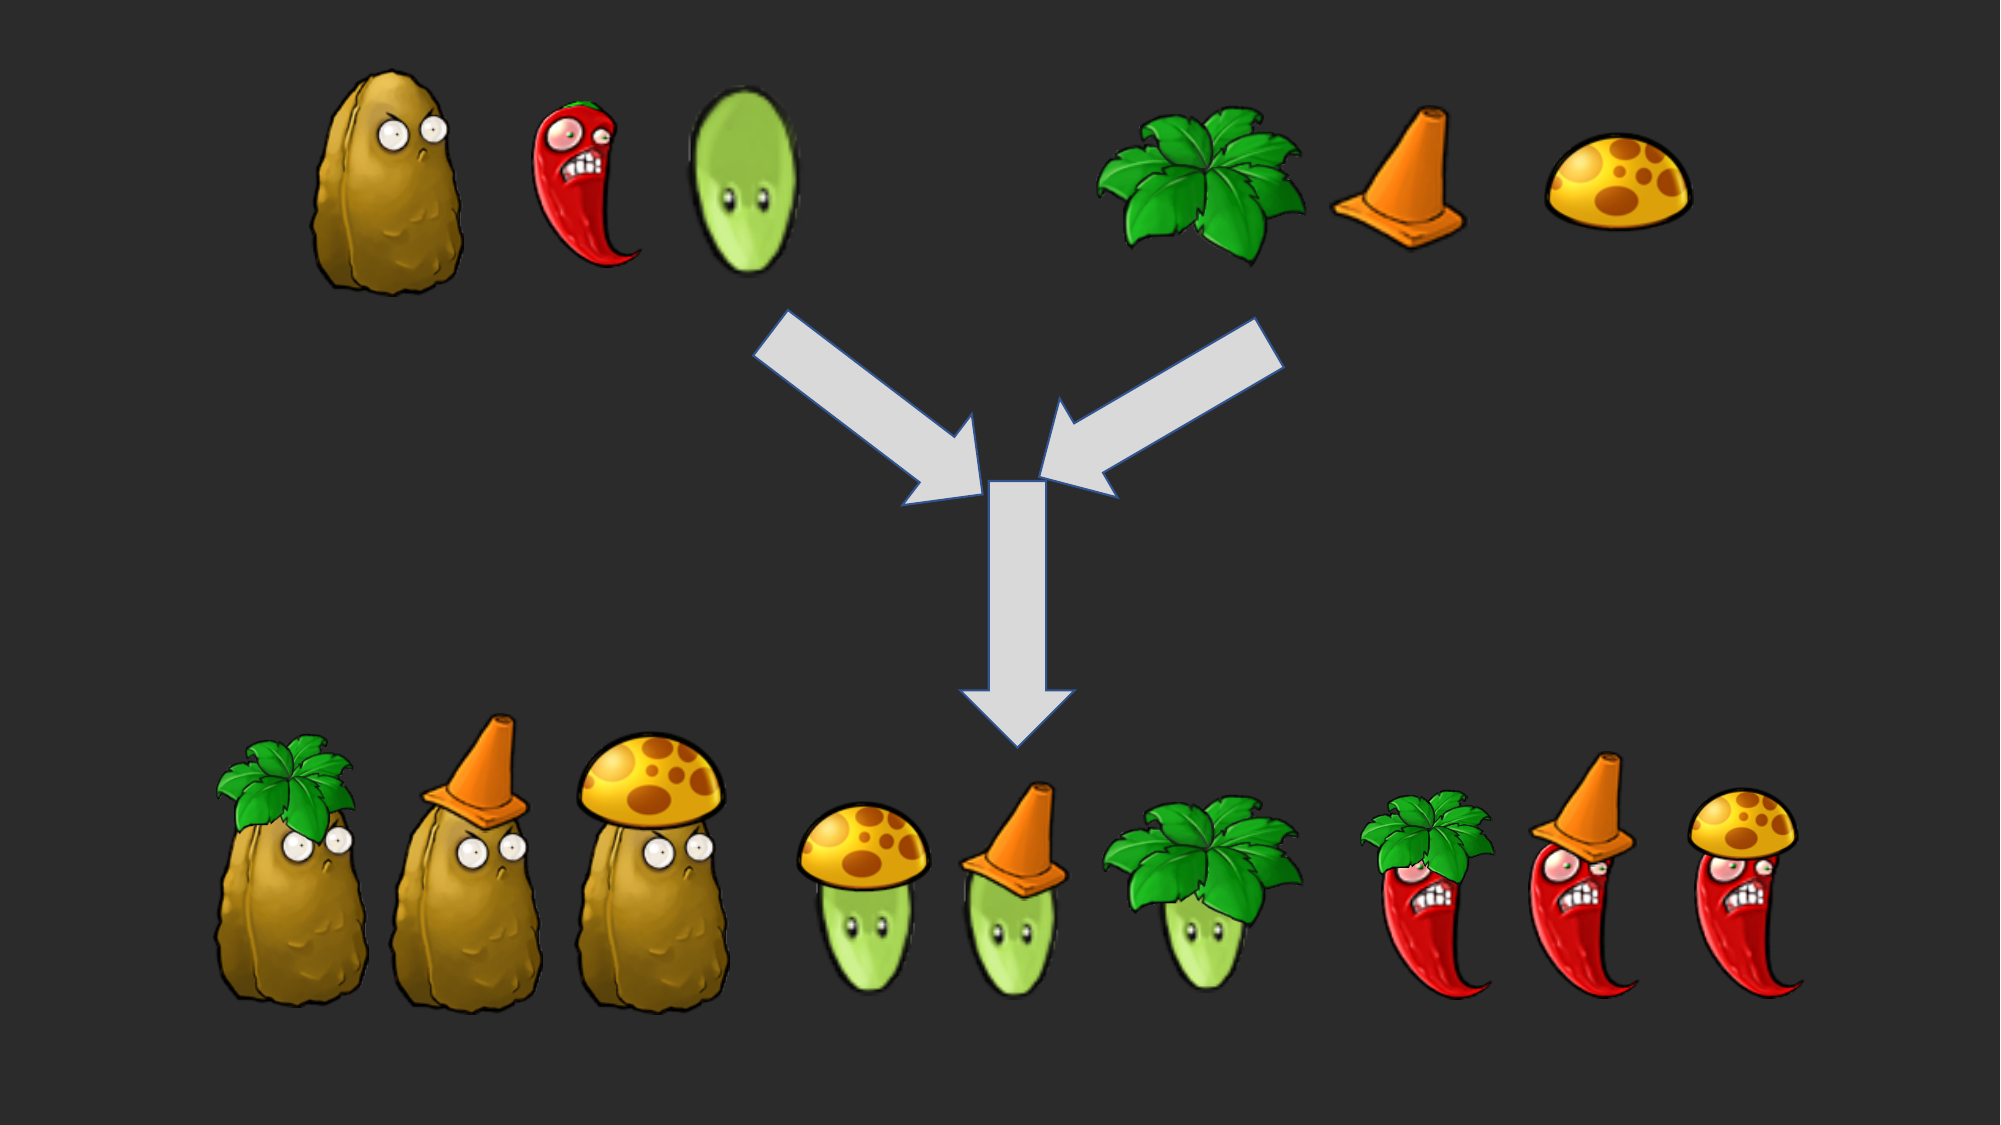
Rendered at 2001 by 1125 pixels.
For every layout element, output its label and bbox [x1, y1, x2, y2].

picture [309, 68, 464, 297]
picture [1329, 105, 1483, 253]
picture [1381, 887, 1493, 1000]
picture [958, 781, 1082, 1000]
text_box [1037, 316, 1286, 500]
picture [574, 731, 730, 1015]
picture [684, 84, 804, 279]
text_box [1098, 794, 1304, 931]
picture [531, 100, 643, 269]
text_box [1092, 105, 1307, 270]
text_box [1357, 789, 1496, 887]
text_box [957, 479, 1078, 750]
text_box [751, 308, 984, 507]
picture [1528, 750, 1649, 999]
picture [1543, 132, 1694, 233]
picture [795, 801, 932, 996]
text_box [213, 733, 357, 848]
picture [1687, 787, 1805, 999]
picture [213, 779, 369, 1008]
picture [388, 713, 543, 1015]
picture [1156, 931, 1250, 993]
